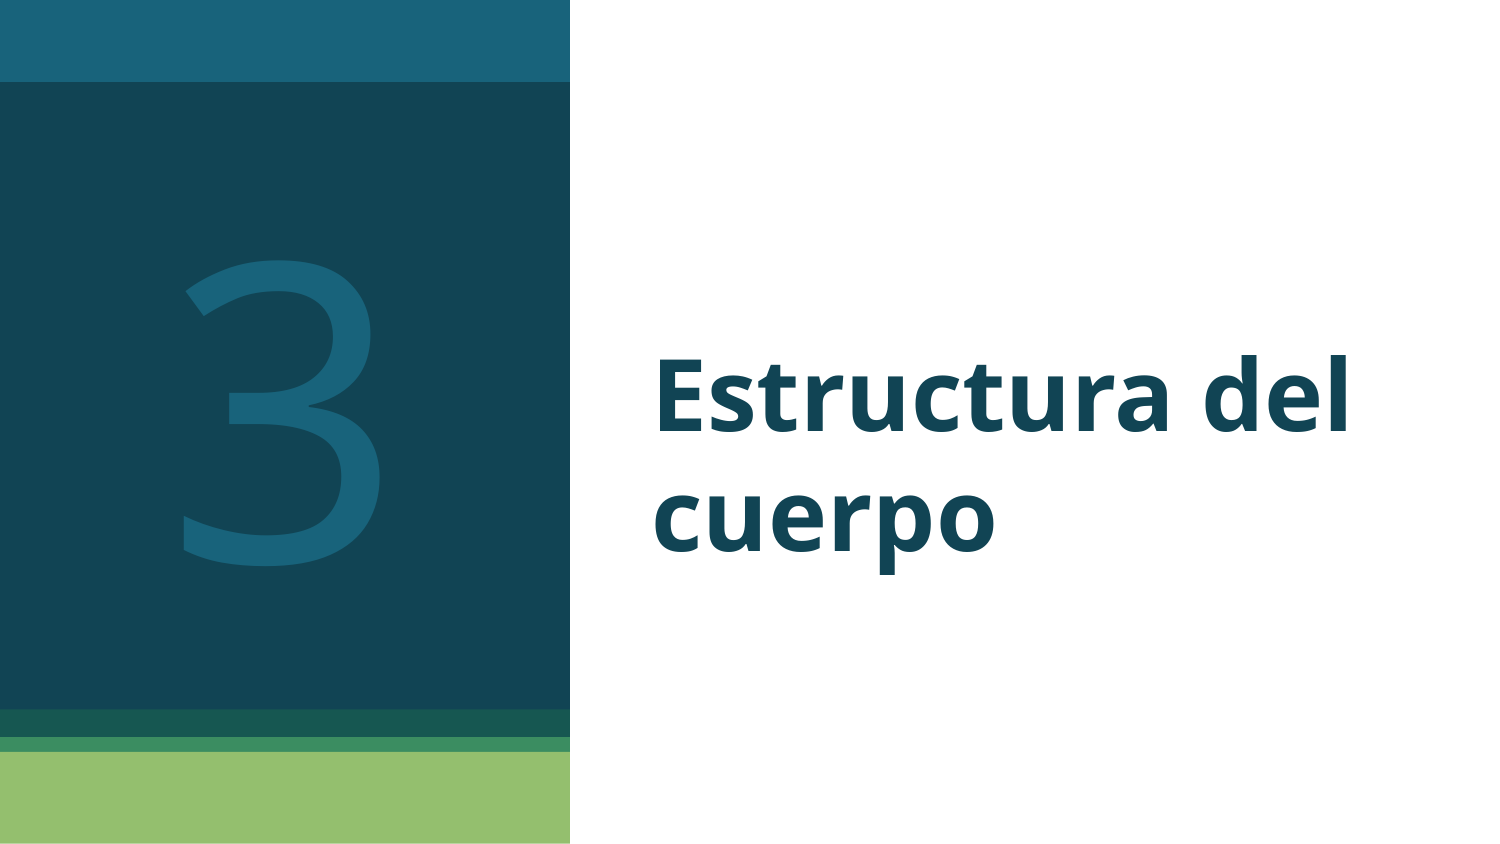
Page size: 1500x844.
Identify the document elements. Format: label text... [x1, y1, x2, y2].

title Estructura del cuerpo [636, 330, 1376, 587]
text_box 3 [0, 82, 570, 709]
